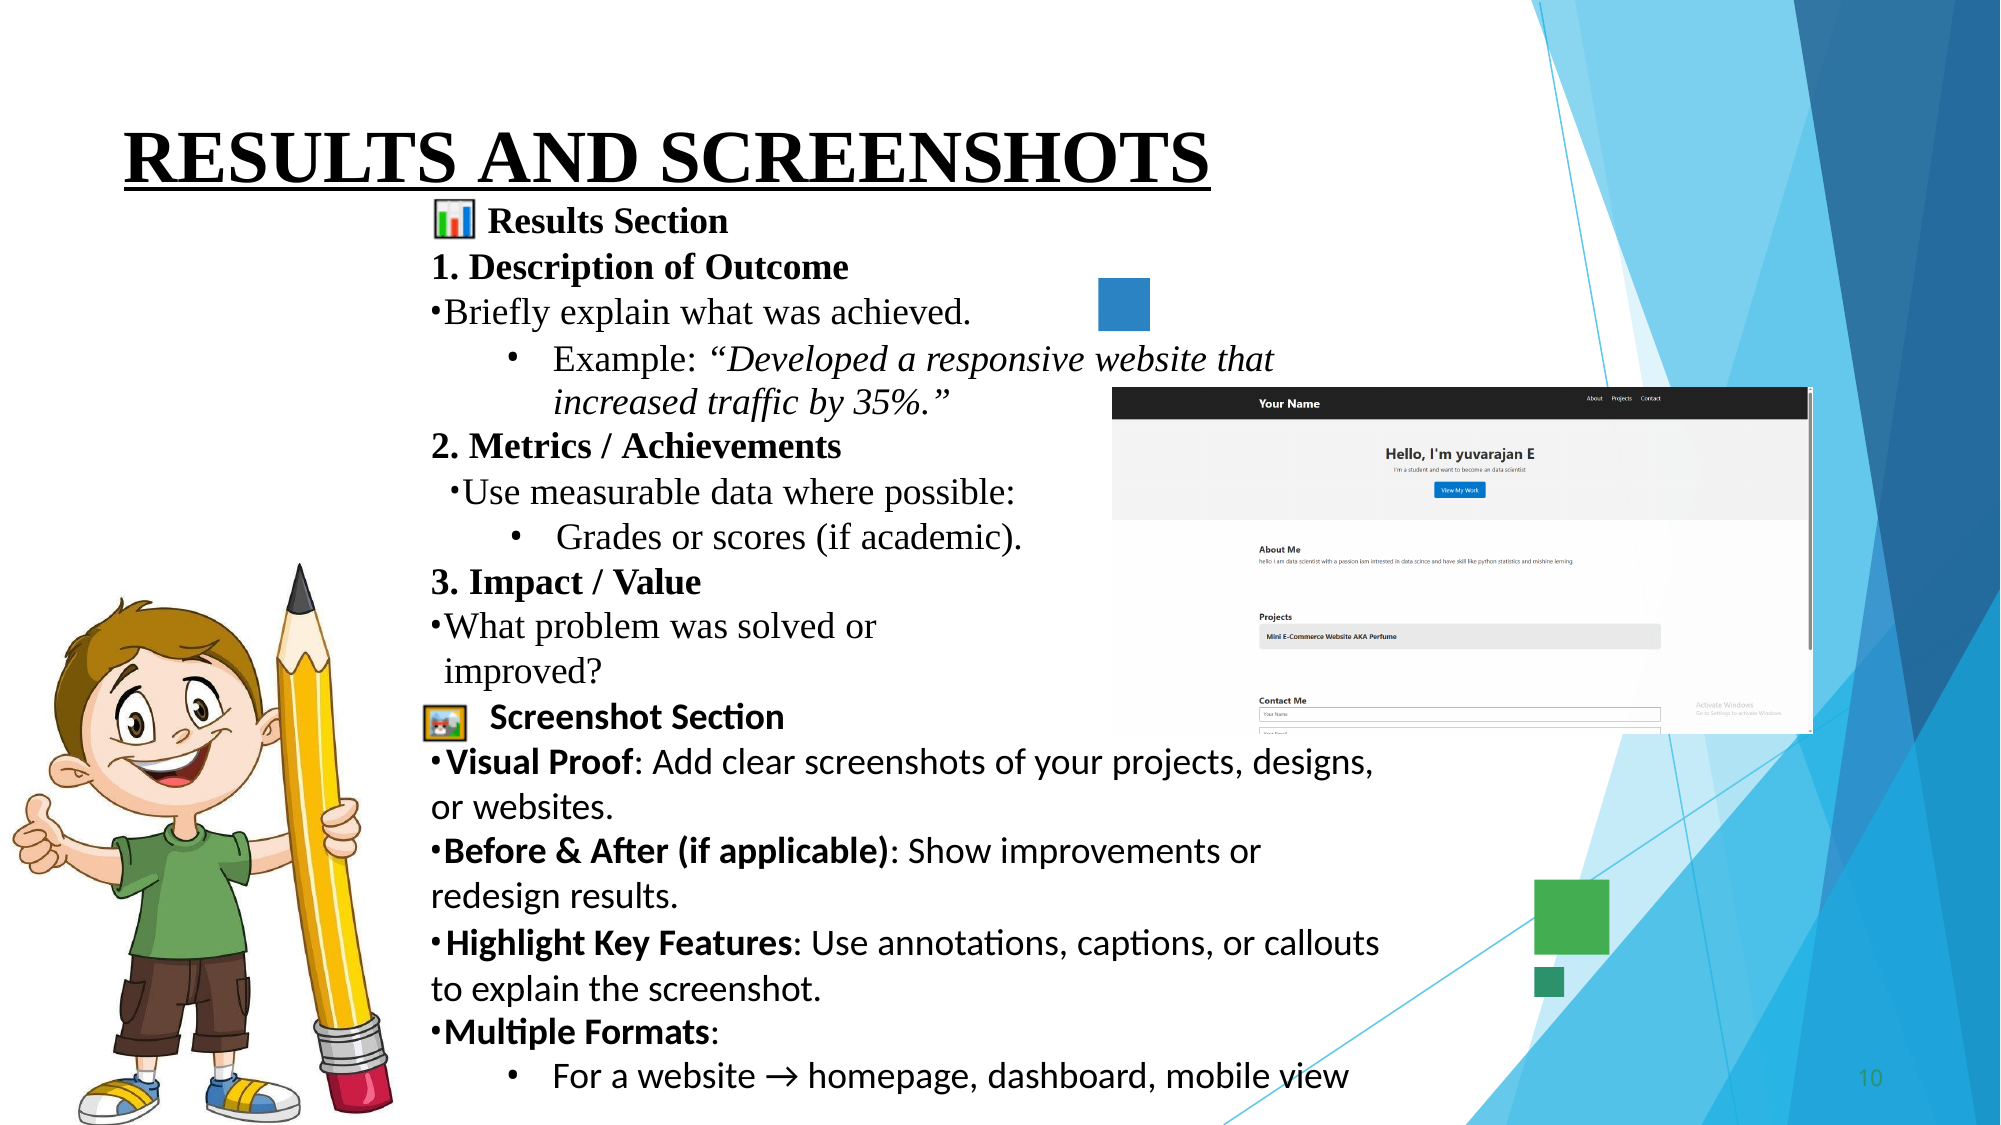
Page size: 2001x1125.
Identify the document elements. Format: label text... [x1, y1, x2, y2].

picture [407, 185, 501, 264]
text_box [0, 563, 494, 1125]
picture [1112, 387, 1813, 734]
text_box 10 [1855, 1060, 1885, 1091]
text_box Results Section Description of Outcome Briefly explain what was achieved. Example: “Developed a responsive website that increased traffic by 35%.” Metrics / Achievements Use measurable data where possible: Grades or scores (if academic). 3. Impact / Value What problem was solved or improved? [428, 194, 1275, 690]
title RESULTS AND SCREENSHOTS [121, 105, 1297, 296]
text_box [1534, 879, 1610, 955]
text_box [1534, 967, 1565, 997]
text_box Screenshot Section Visual Proof: Add clear screenshots of your projects, designs, or websites. Before & After (if applicable): Show improvements or redesign results. Highlight Key Features: Use annotations, captions, or callouts to explain the screenshot. Multiple Formats: For a website → homepage, dashboard, mobile view . [498, 690, 1386, 1125]
